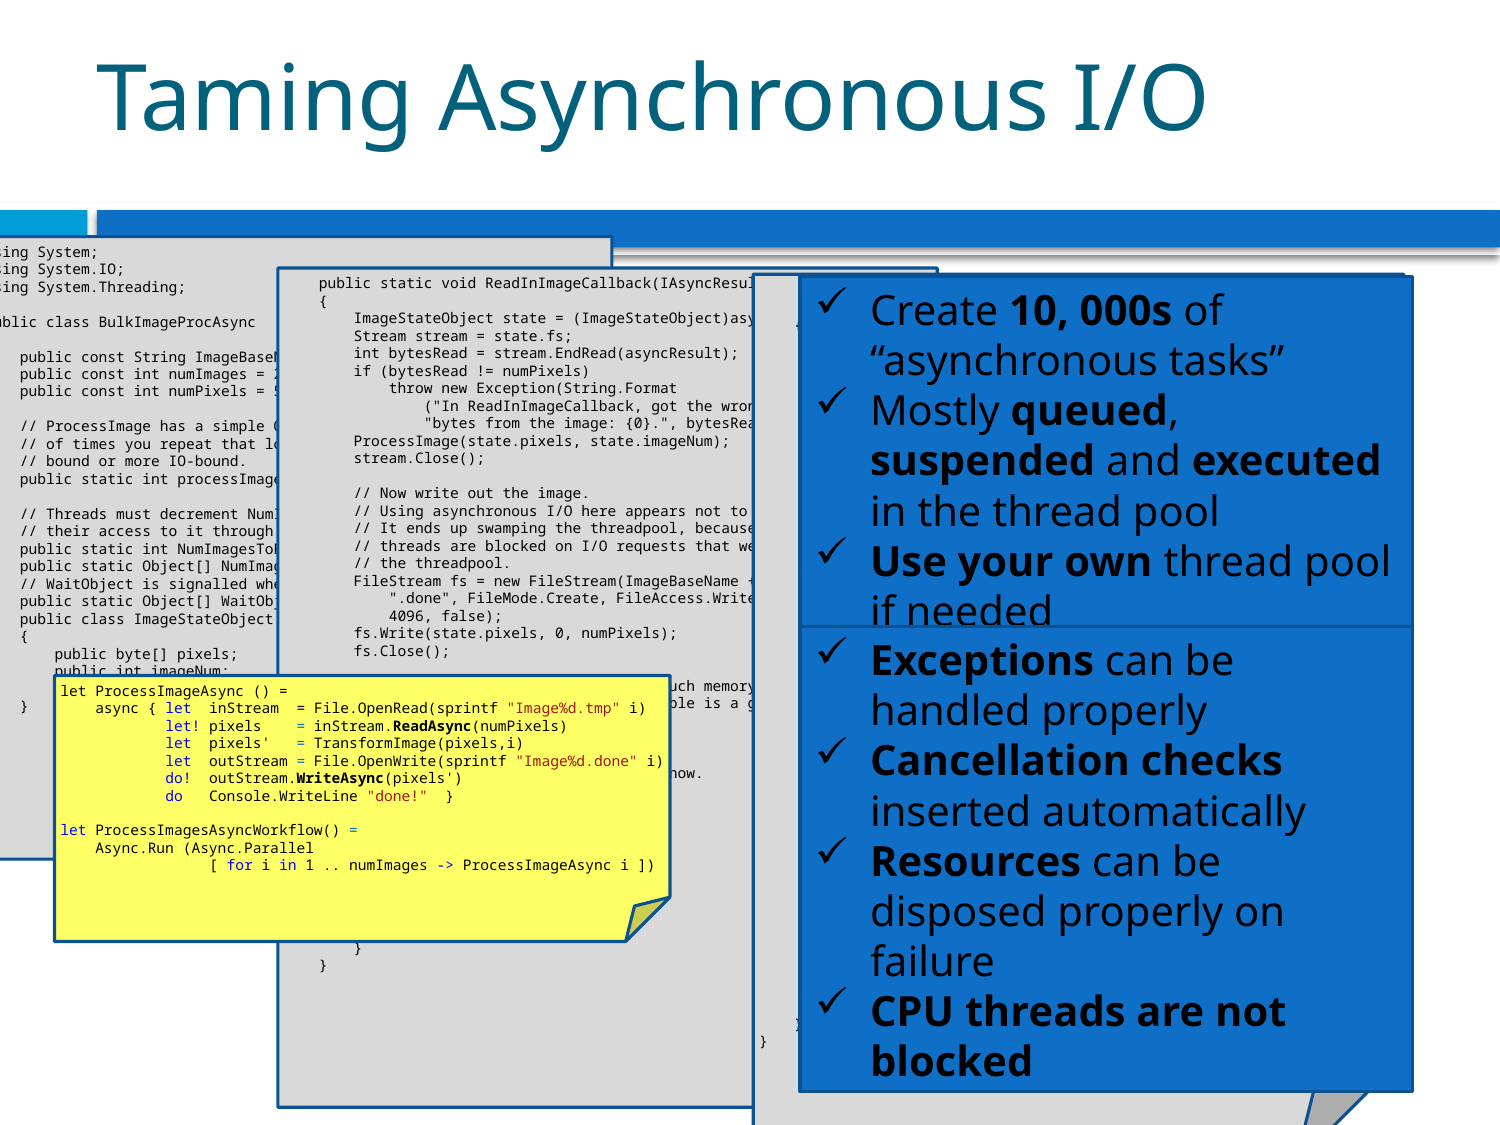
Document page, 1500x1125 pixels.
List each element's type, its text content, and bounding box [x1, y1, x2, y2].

text_box public static void ProcessImagesInBulk() { Console.WriteLine("Processing images... "); long t0 = Environment.TickCount; NumImagesToFinish = numImages; AsyncCallback readImageCallback = new AsyncCallback(ReadInImageCallback); for (int i = 0; i < numImages; i++) { ImageStateObject state = new ImageStateObject(); state.pixels = new byte[numPixels]; state.imageNum = i; // Very large items are read only once, so you can make the // buffer on the FileStream very small to save memory. FileStream fs = new FileStream(ImageBaseName + i + ".tmp", FileMode.Open, FileAccess.Read, FileShare.Read, 1, true); state.fs = fs; fs.BeginRead(state.pixels, 0, numPixels, readImageCallback, state); } // Determine whether all images are done being processed. // If not, block until all are finished. bool mustBlock = false; lock (NumImagesMutex) { if (NumImagesToFinish > 0) mustBlock = true; } if (mustBlock) { Console.WriteLine("All worker threads are queued. " + " Blocking until they complete. numLeft: {0}", NumImagesToFinish); Monitor.Enter(WaitObject); Monitor.Wait(WaitObject); Monitor.Exit(WaitObject); } long t1 = Environment.TickCount; Console.WriteLine("Total time processing images: {0}ms", (t1 - t0)); } } [751, 272, 1406, 1125]
title Taming Asynchronous I/O [82, 0, 1432, 188]
text_box Create 10, 000s of “asynchronous tasks” Mostly queued, suspended and executed in the thread pool Use your own thread pool if needed [798, 275, 1414, 625]
text_box using System; using System.IO; using System.Threading; public class BulkImageProcAsync { public const String ImageBaseName = "tmpImage-"; public const int numImages = 200; public const int numPixels = 512 * 512; // ProcessImage has a simple O(N) loop, and you can vary the number // of times you repeat that loop to make the application more CPU- // bound or more IO-bound. public static int processImageRepeats = 20; // Threads must decrement NumImagesToFinish, and protect // their access to it through a mutex. public static int NumImagesToFinish = numImages; public static Object[] NumImagesMutex = new Object[0]; // WaitObject is signalled when all image processing is done. public static Object[] WaitObject = new Object[0]; public class ImageStateObject { public byte[] pixels; public int imageNum; public FileStream fs; } [0, 235, 614, 861]
text_box Exceptions can be handled properly Cancellation checks inserted automatically Resources can be disposed properly on failure CPU threads are not blocked [798, 625, 1414, 1093]
text_box let ProcessImageAsync () = async { let inStream = File.OpenRead(sprintf "Image%d.tmp" i) let! pixels = inStream.ReadAsync(numPixels) let pixels' = TransformImage(pixels,i) let outStream = File.OpenWrite(sprintf "Image%d.done" i) do! outStream.WriteAsync(pixels') do Console.WriteLine "done!" } let ProcessImagesAsyncWorkflow() = Async.Run (Async.Parallel [ for i in 1 .. numImages -> ProcessImageAsync i ]) [52, 673, 672, 944]
text_box public static void ReadInImageCallback(IAsyncResult asyncResult) { ImageStateObject state = (ImageStateObject)asyncResult.AsyncState; Stream stream = state.fs; int bytesRead = stream.EndRead(asyncResult); if (bytesRead != numPixels) throw new Exception(String.Format ("In ReadInImageCallback, got the wrong number of " + "bytes from the image: {0}.", bytesRead)); ProcessImage(state.pixels, state.imageNum); stream.Close(); // Now write out the image. // Using asynchronous I/O here appears not to be best practice. // It ends up swamping the threadpool, because the threadpool // threads are blocked on I/O requests that were just queued to // the threadpool. FileStream fs = new FileStream(ImageBaseName + state.imageNum + ".done", FileMode.Create, FileAccess.Write, FileShare.None, 4096, false); fs.Write(state.pixels, 0, numPixels); fs.Close(); // This application model uses too much memory. // Releasing memory as soon as possible is a good idea, // especially global state. state.pixels = null; fs = null; // Record that an image is finished now. lock (NumImagesMutex) { NumImagesToFinish--; if (NumImagesToFinish == 0) { Monitor.Enter(WaitObject); Monitor.Pulse(WaitObject); Monitor.Exit(WaitObject); } } } [276, 266, 939, 1109]
